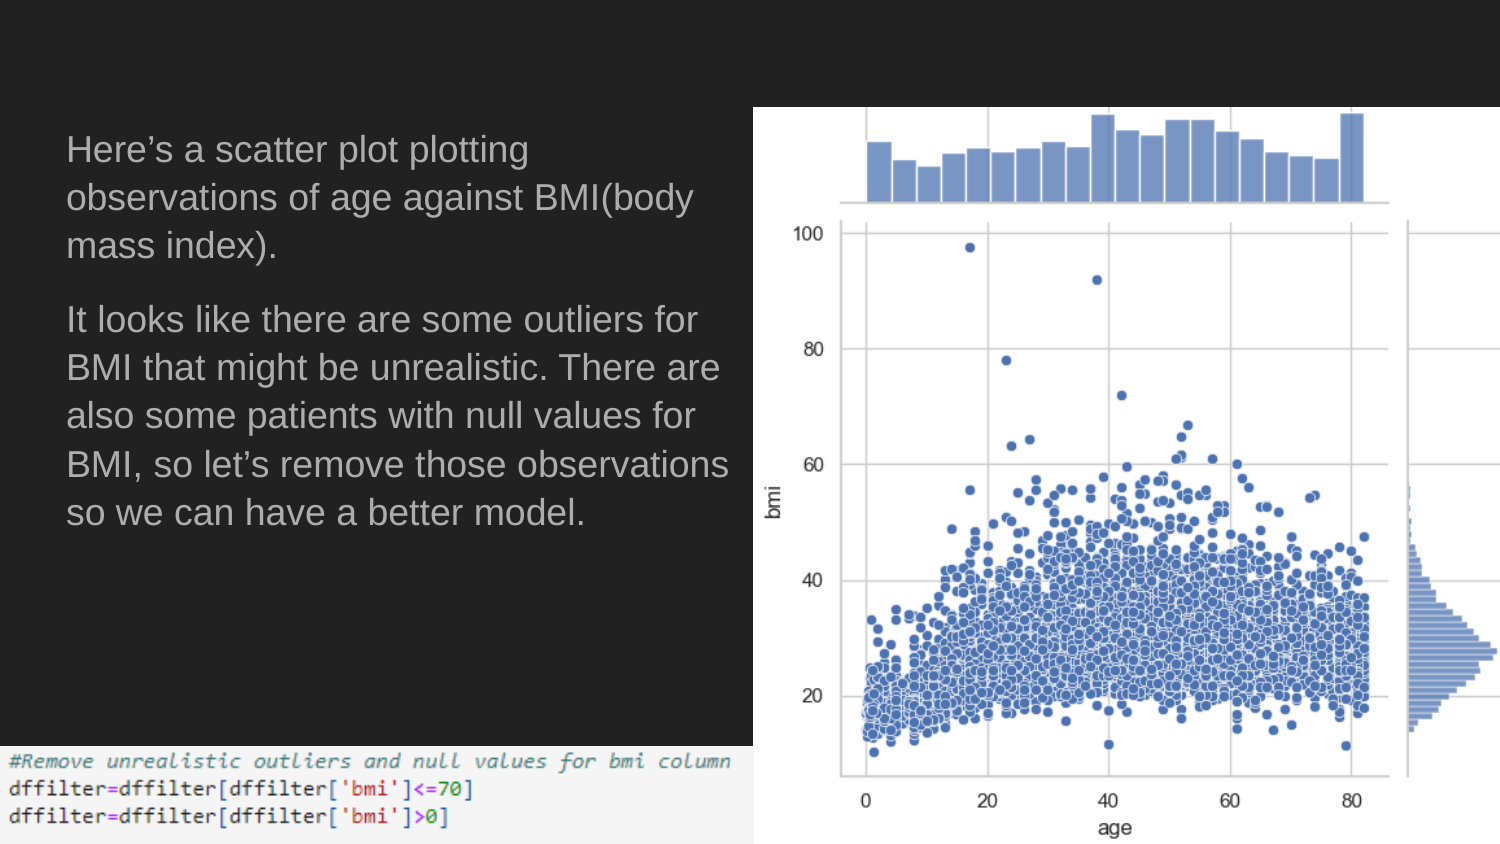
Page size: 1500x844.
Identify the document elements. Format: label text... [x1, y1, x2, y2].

picture [0, 106, 1500, 844]
list Here’s a scatter plot plotting observations of age against BMI(body mass index). It looks like there are some outliers for BMI that might be unrealistic. There are also some patients with null values for BMI, so let’s remove those observations so we can have a better model. [51, 107, 750, 744]
